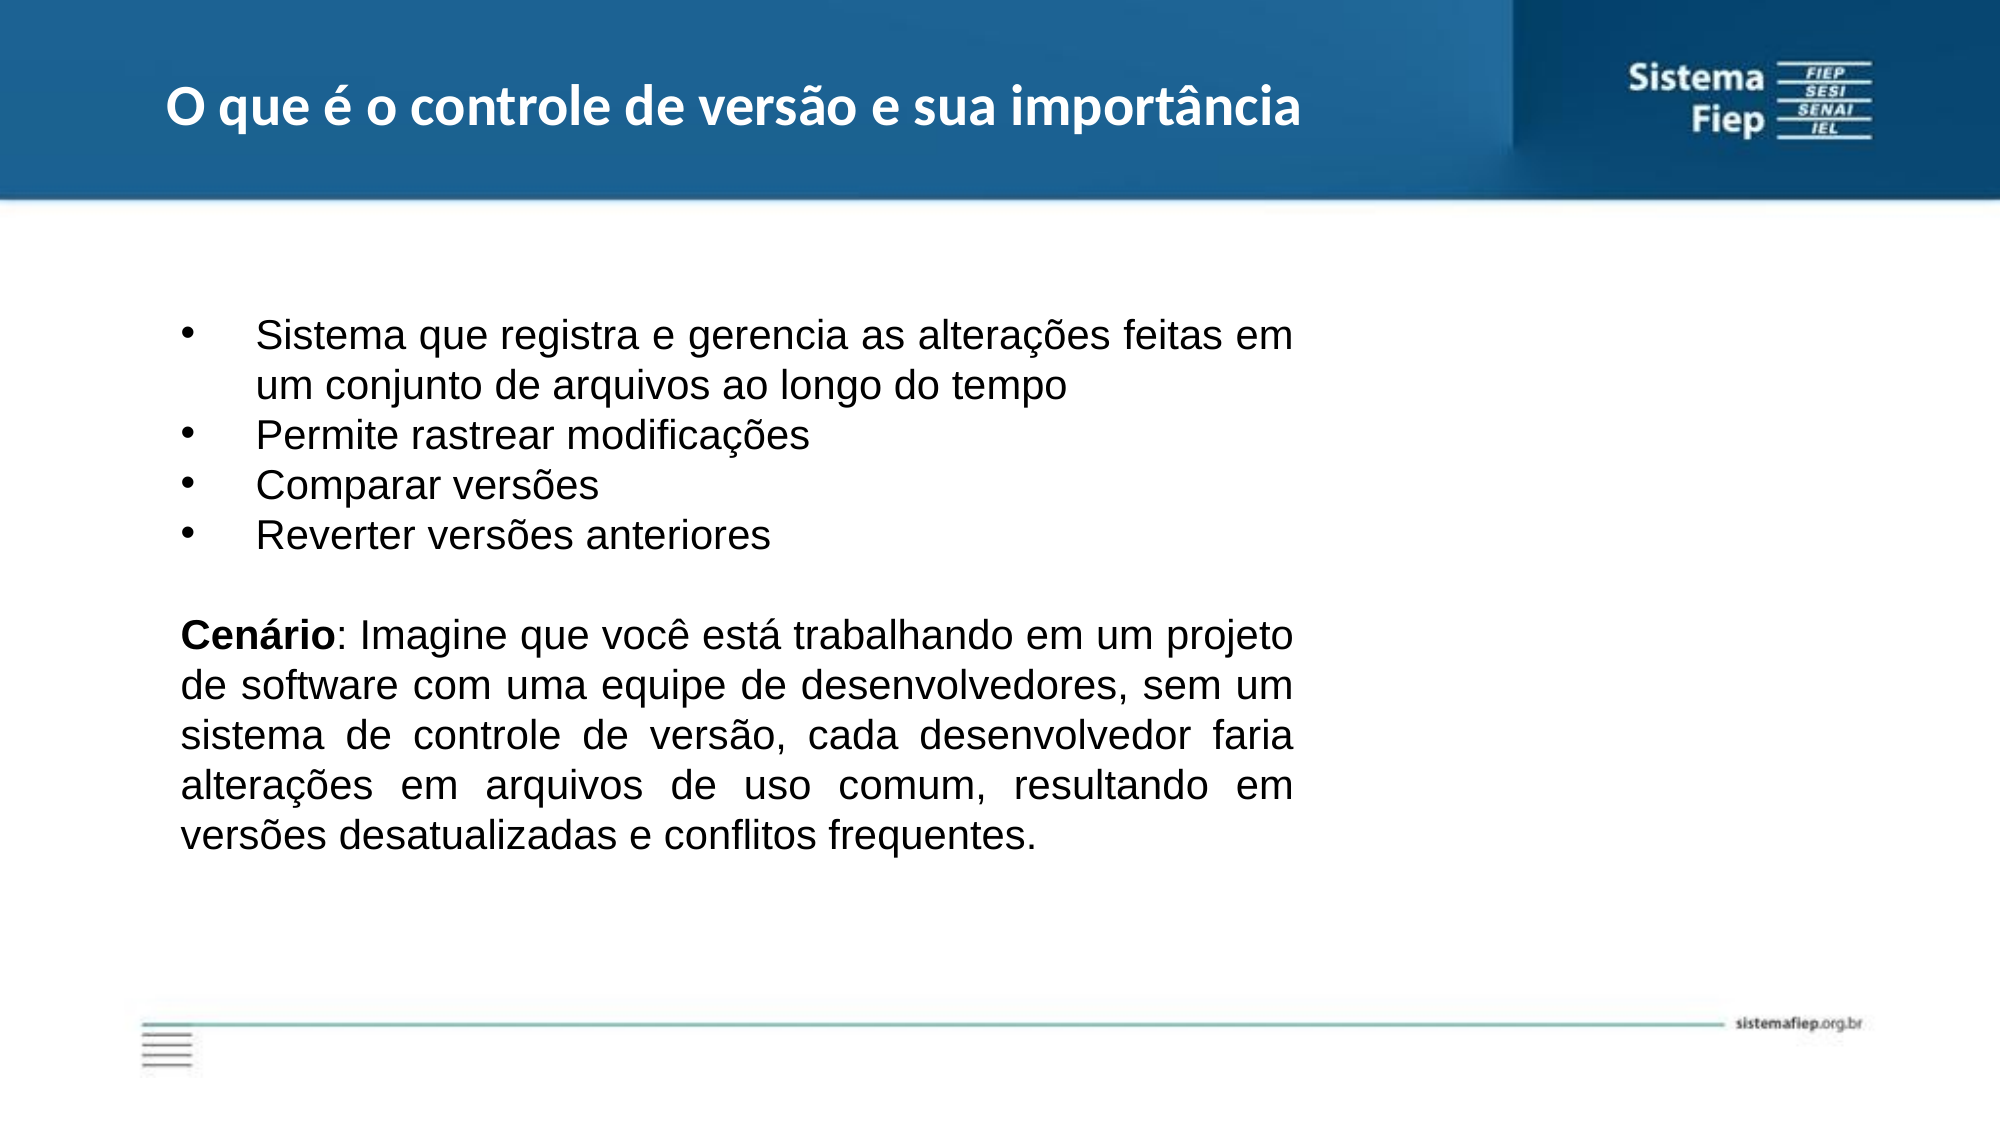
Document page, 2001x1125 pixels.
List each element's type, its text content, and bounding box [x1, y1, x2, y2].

title O que é o controle de versão e sua importância [165, 66, 1835, 138]
text_box Sistema que registra e gerencia as alterações feitas em um conjunto de arquivos ao longo do tempo Permite rastrear modificações Comparar versões Reverter versões anteriores Cenário: Imagine que você está trabalhando em um projeto de software com uma equipe de desenvolvedores, sem um sistema de controle de versão, cada desenvolvedor faria alterações em arquivos de uso comum, resultando em versões desatualizadas e conflitos frequentes. [165, 299, 1310, 865]
picture [0, 0, 2000, 1078]
